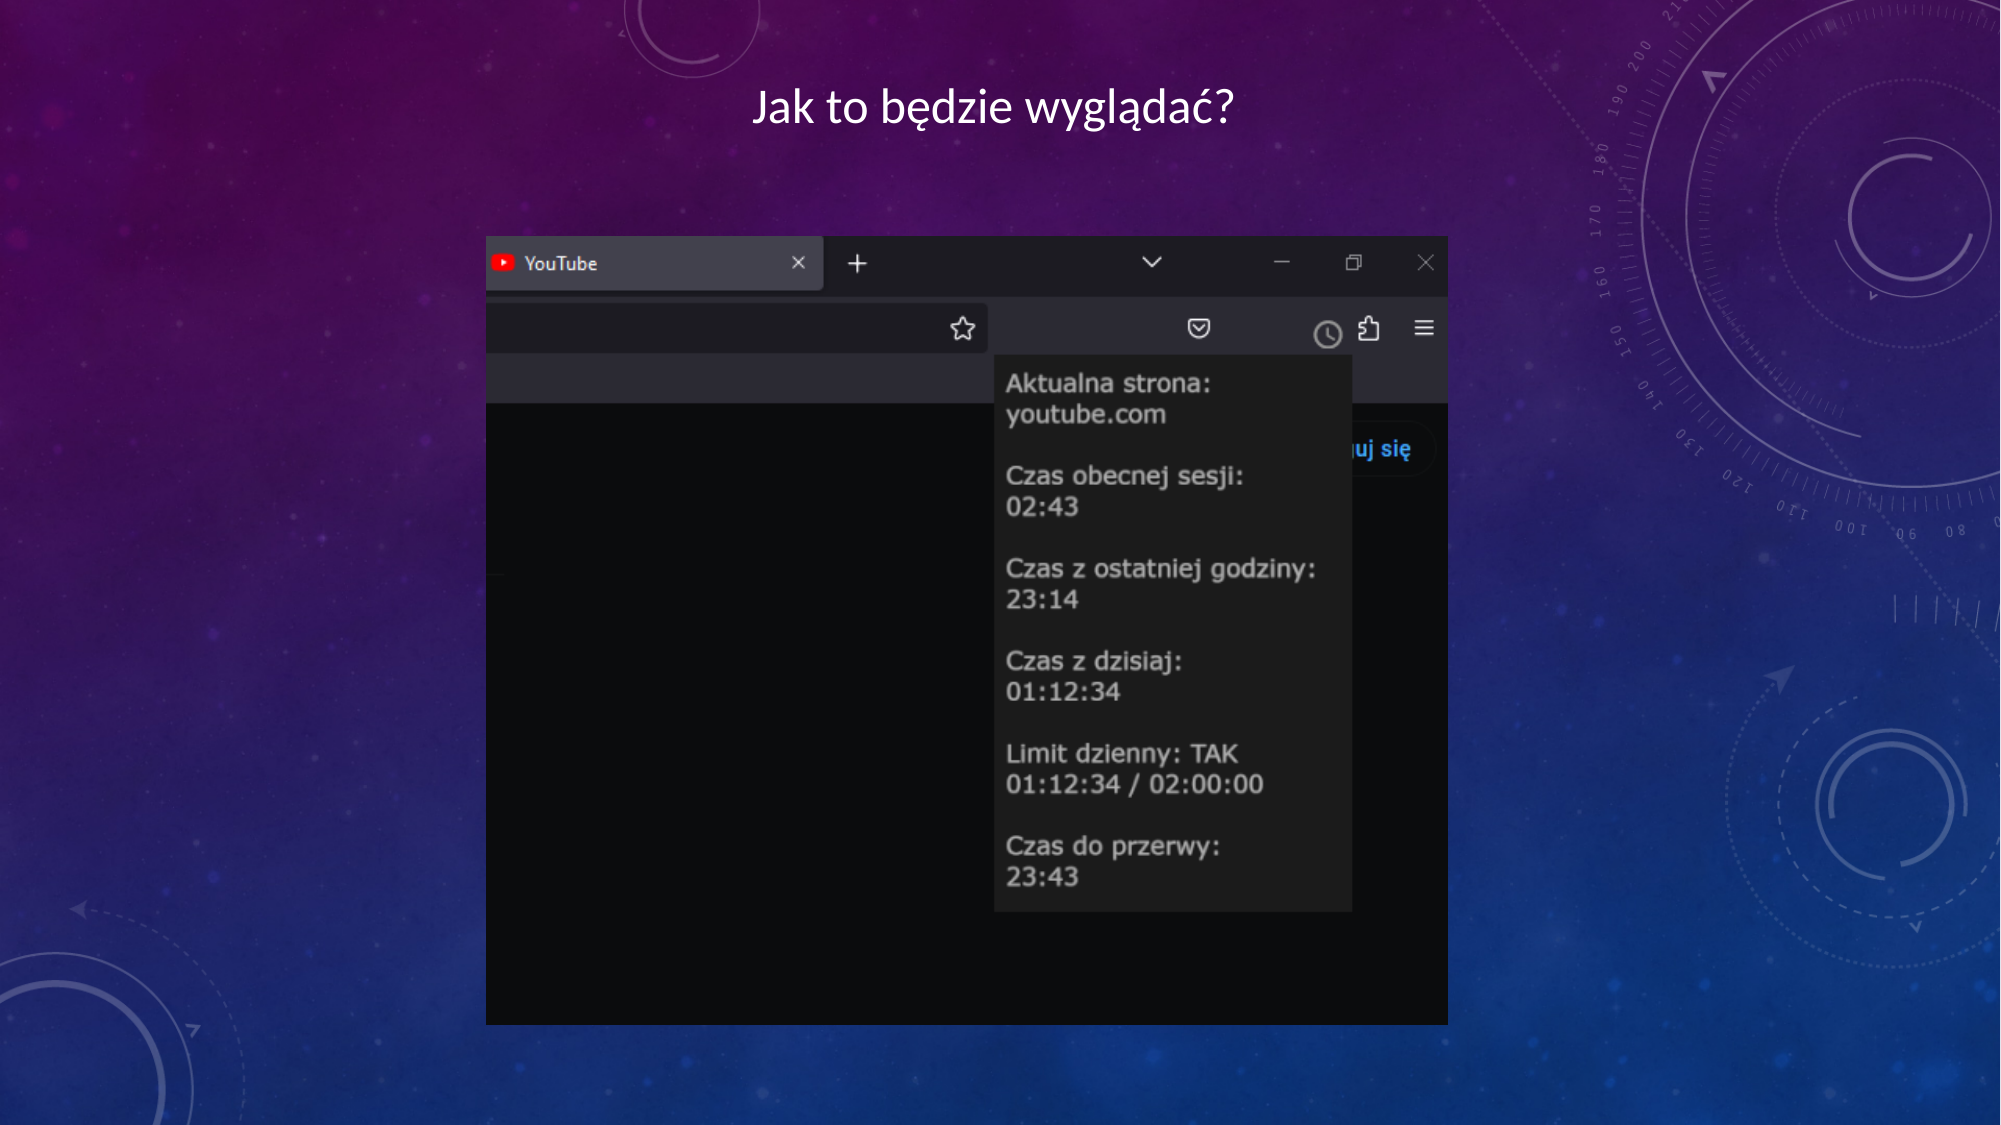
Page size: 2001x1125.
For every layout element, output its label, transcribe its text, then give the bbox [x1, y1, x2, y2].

picture [0, 0, 2001, 1125]
text_box Jak to będzie wyglądać? [642, 62, 1357, 142]
